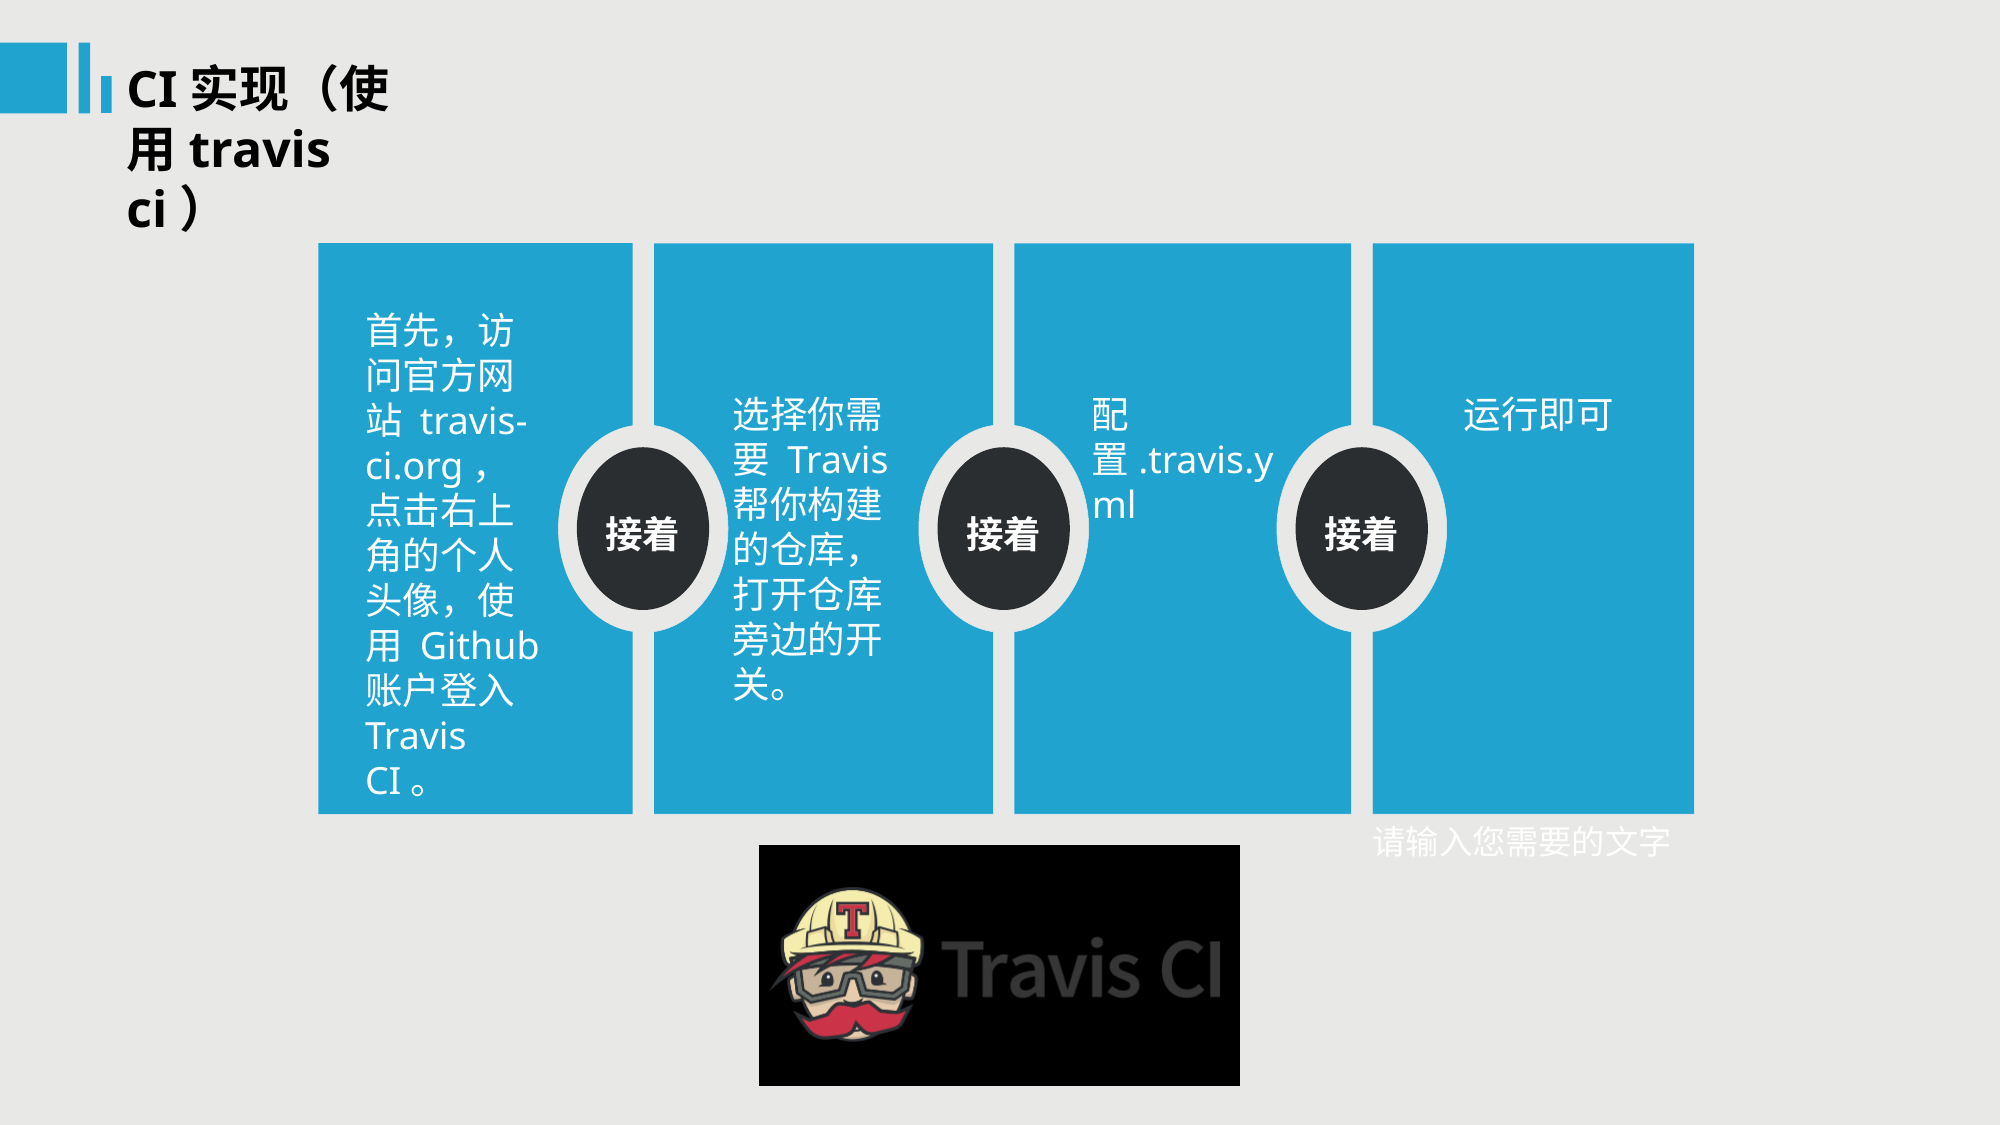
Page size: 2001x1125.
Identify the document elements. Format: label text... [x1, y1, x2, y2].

text_box [0, 41, 69, 116]
text_box CI实现（使用travis ci） [111, 49, 433, 245]
picture [759, 845, 1241, 1086]
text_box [318, 242, 1695, 815]
text_box [77, 41, 92, 116]
text_box [99, 74, 111, 115]
text_box 请输入您需要的文字 [1358, 814, 1914, 869]
